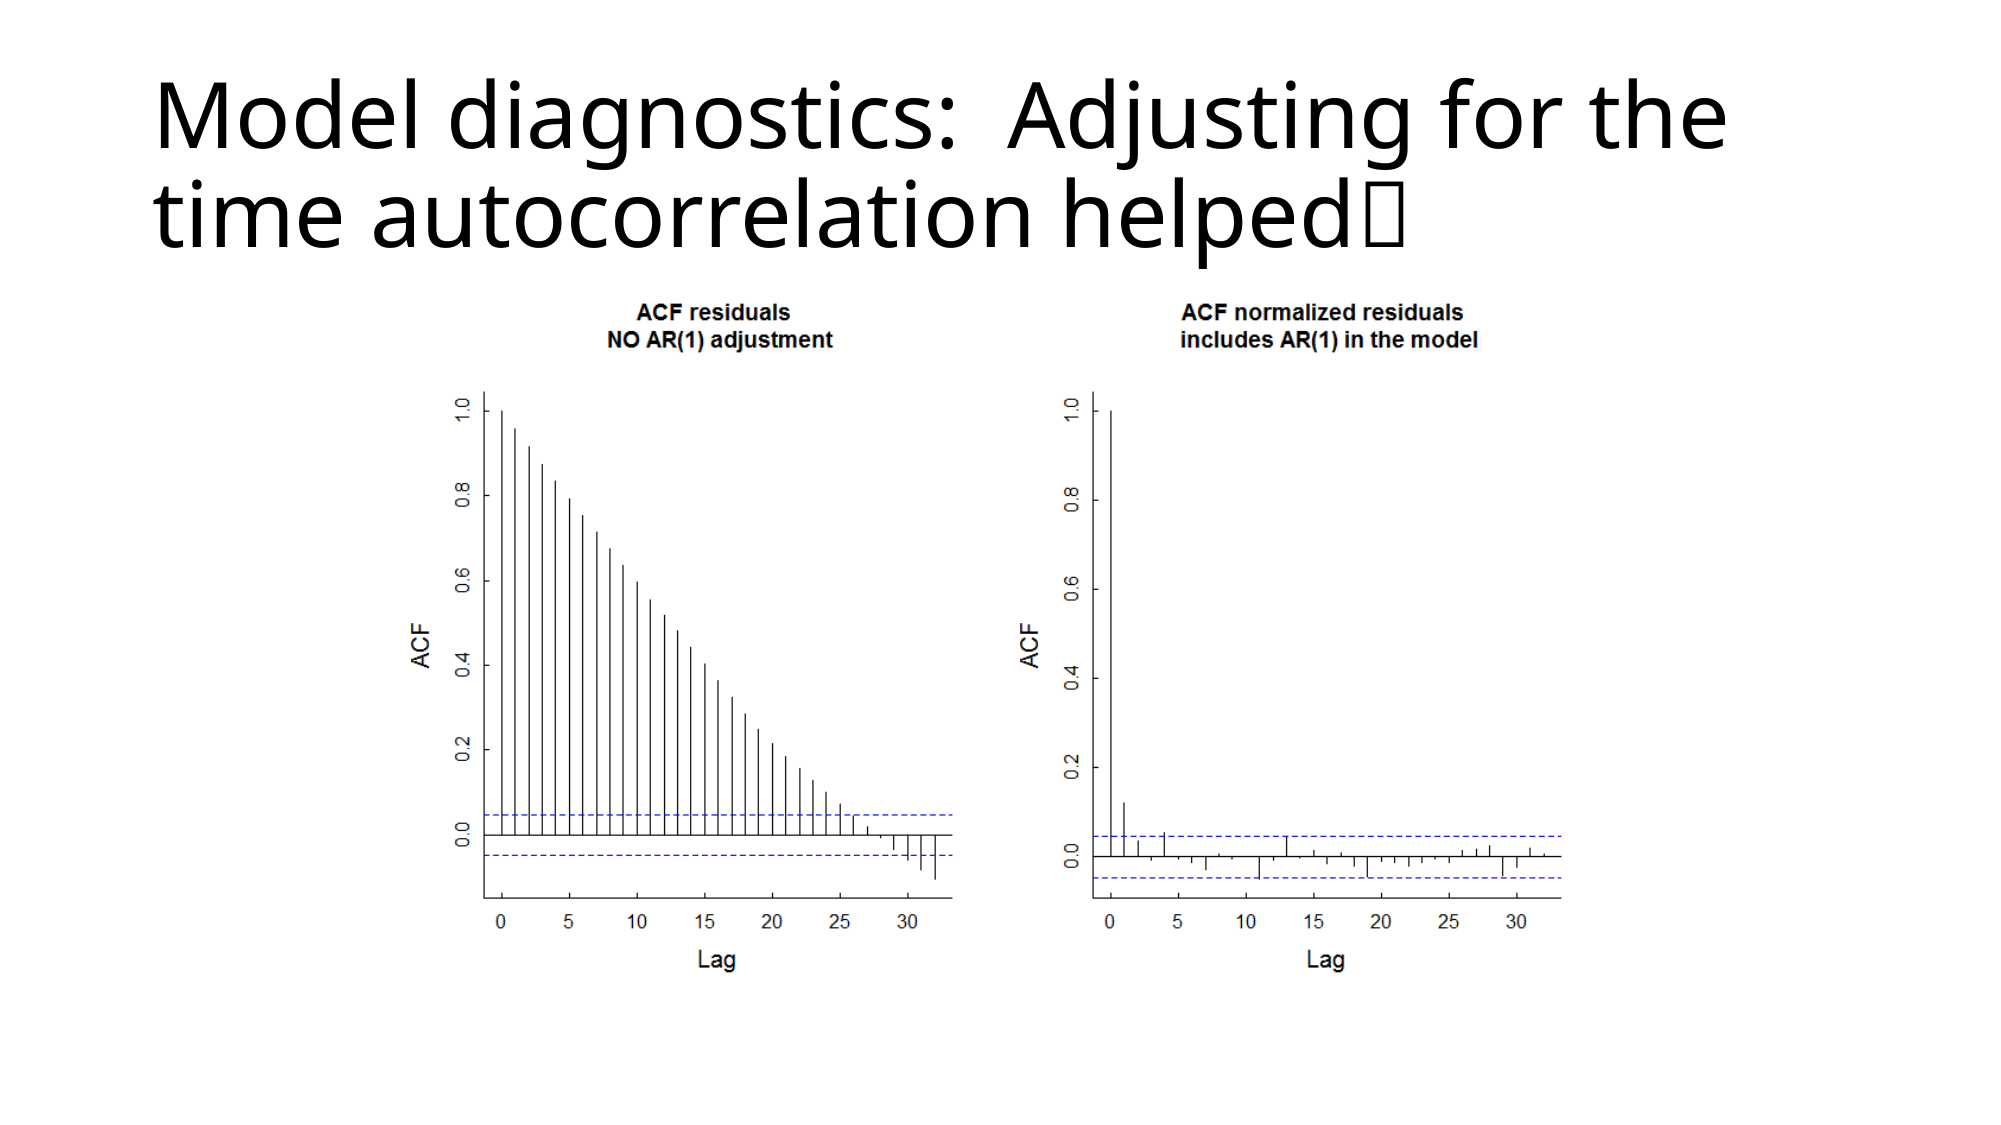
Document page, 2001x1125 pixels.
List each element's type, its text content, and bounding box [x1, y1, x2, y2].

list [391, 299, 1609, 1014]
title Model diagnostics: Adjusting for the time autocorrelation helped [137, 59, 1863, 278]
